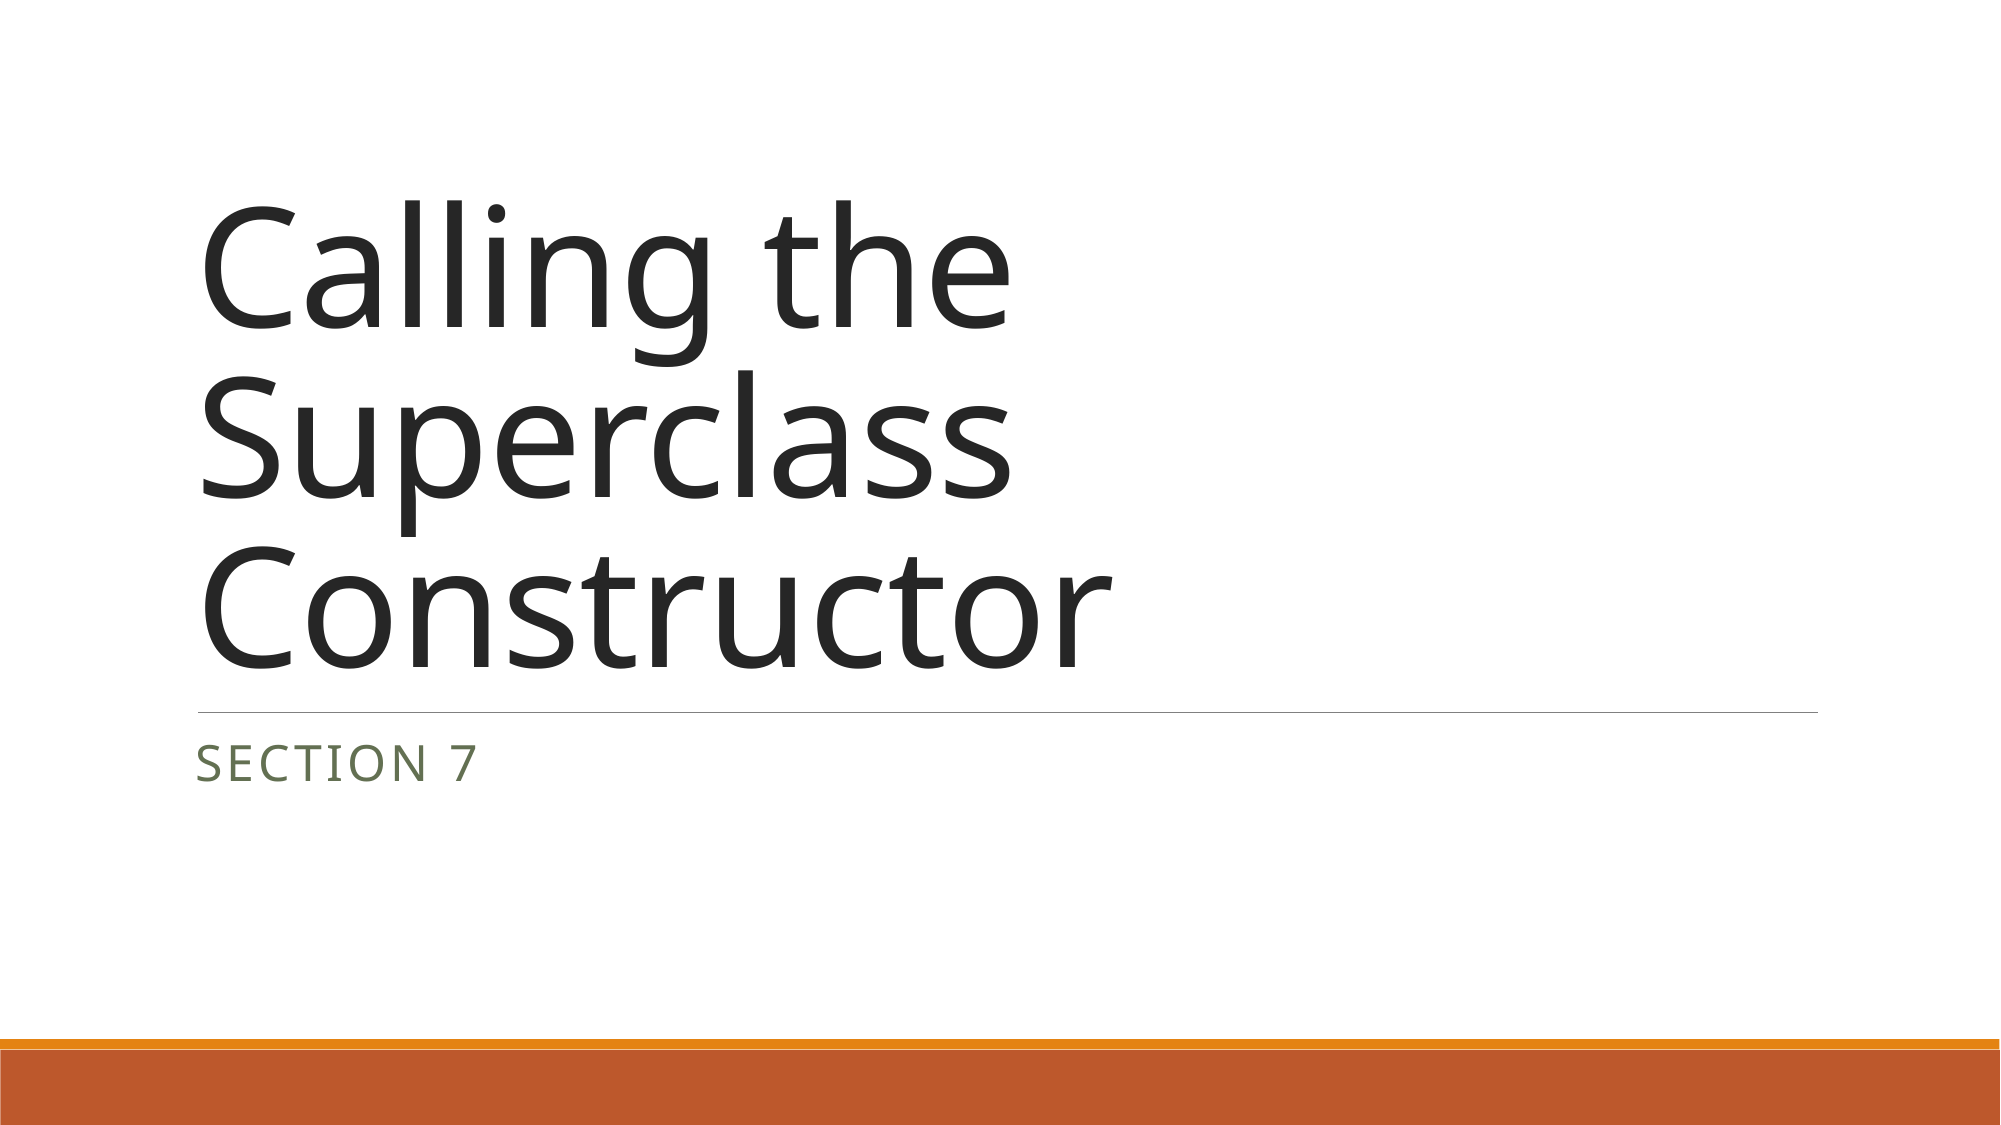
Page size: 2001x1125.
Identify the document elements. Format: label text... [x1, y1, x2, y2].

title Calling the Superclass Constructor [180, 124, 1830, 710]
list Section 7 [180, 730, 1830, 918]
